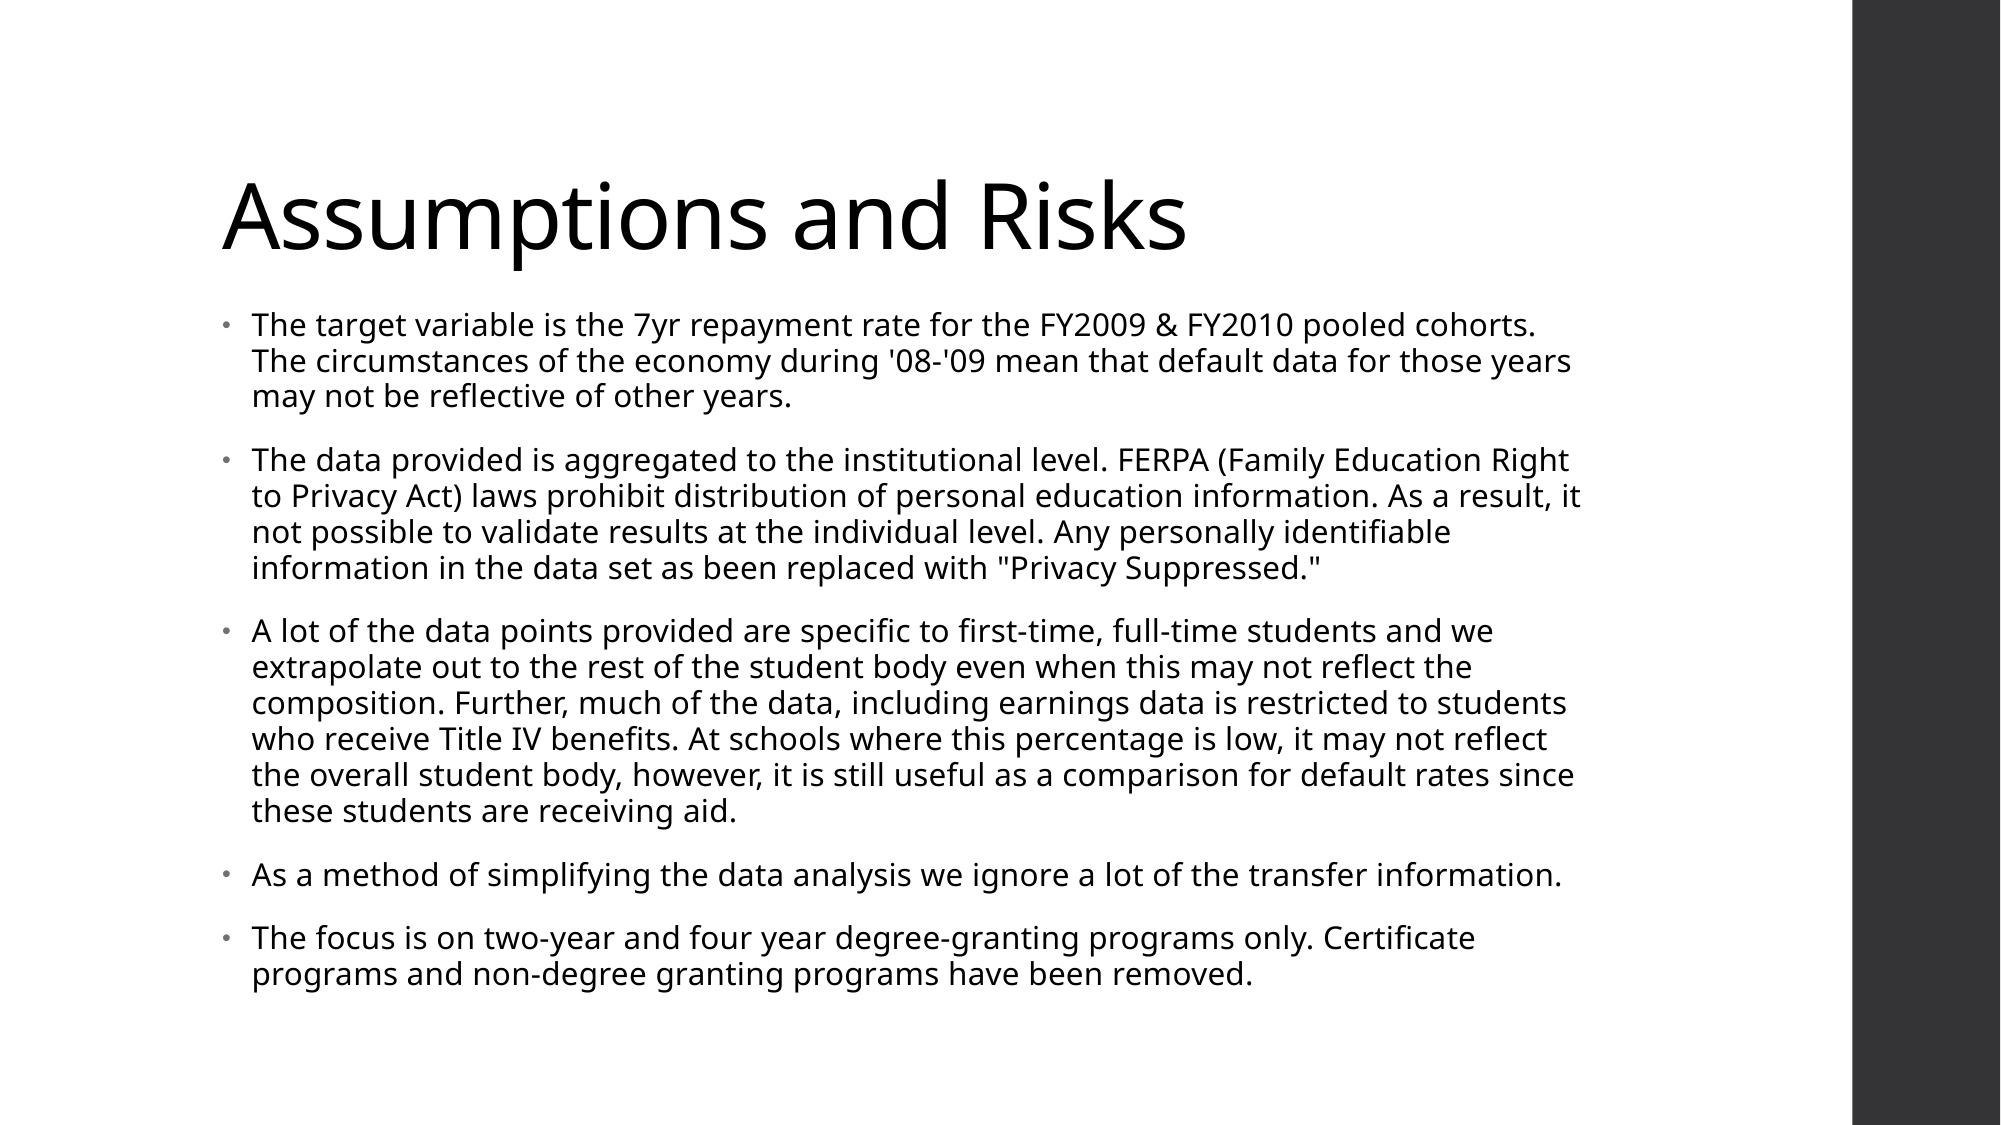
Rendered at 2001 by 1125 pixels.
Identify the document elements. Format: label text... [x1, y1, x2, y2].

list The target variable is the 7yr repayment rate for the FY2009 & FY2010 pooled cohorts. The circumstances of the economy during '08-'09 mean that default data for those years may not be reflective of other years. The data provided is aggregated to the institutional level. FERPA (Family Education Right to Privacy Act) laws prohibit distribution of personal education information. As a result, it not possible to validate results at the individual level. Any personally identifiable information in the data set as been replaced with "Privacy Suppressed." A lot of the data points provided are specific to first-time, full-time students and we extrapolate out to the rest of the student body even when this may not reflect the composition. Further, much of the data, including earnings data is restricted to students who receive Title IV benefits. At schools where this percentage is low, it may not reflect the overall student body, however, it is still useful as a comparison for default rates since these students are receiving aid. As a method of simplifying the data analysis we ignore a lot of the transfer information. The focus is on two-year and four year degree-granting programs only. Certificate programs and non-degree granting programs have been removed. [206, 299, 1617, 1014]
title Assumptions and Risks [206, 60, 1797, 278]
